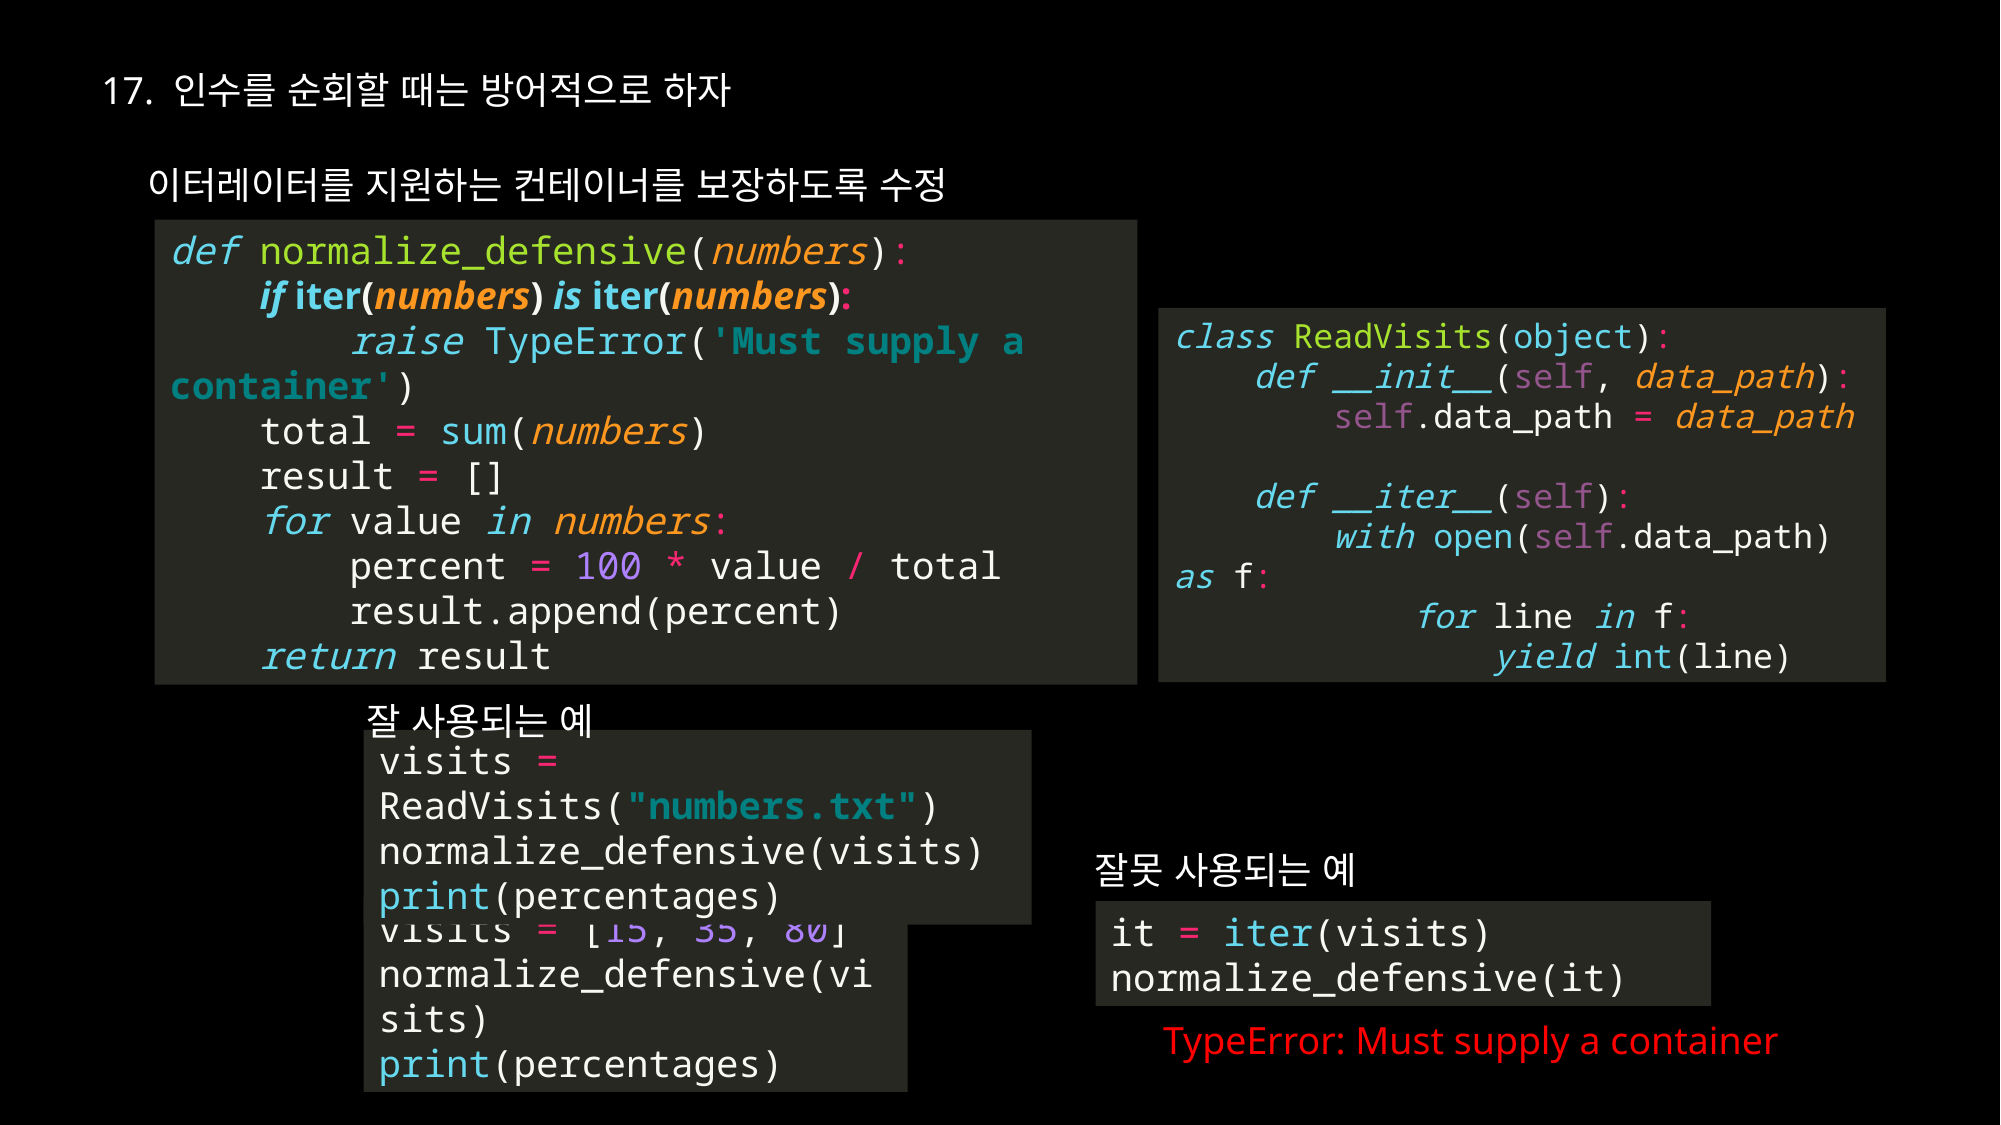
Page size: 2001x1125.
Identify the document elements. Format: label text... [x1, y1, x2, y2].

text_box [351, 690, 1032, 1071]
text_box 이터레이터를 지원하는 컨테이너를 보장하도록 수정 [132, 154, 1070, 215]
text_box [1079, 839, 1847, 1071]
text_box class ReadVisits(object): def __init__(self, data_path): self.data_path = data_path def __iter__(self): with open(self.data_path) as f: for line in f: yield int(line) [1158, 307, 1886, 683]
text_box def normalize_defensive(numbers): if iter(numbers) is iter(numbers): raise TypeError('Must supply a container') total = sum(numbers) result = [] for value in numbers: percent = 100 * value / total result.append(percent) return result [154, 219, 1138, 685]
text_box 17. 인수를 순회할 때는 방어적으로 하자 [86, 59, 1117, 120]
